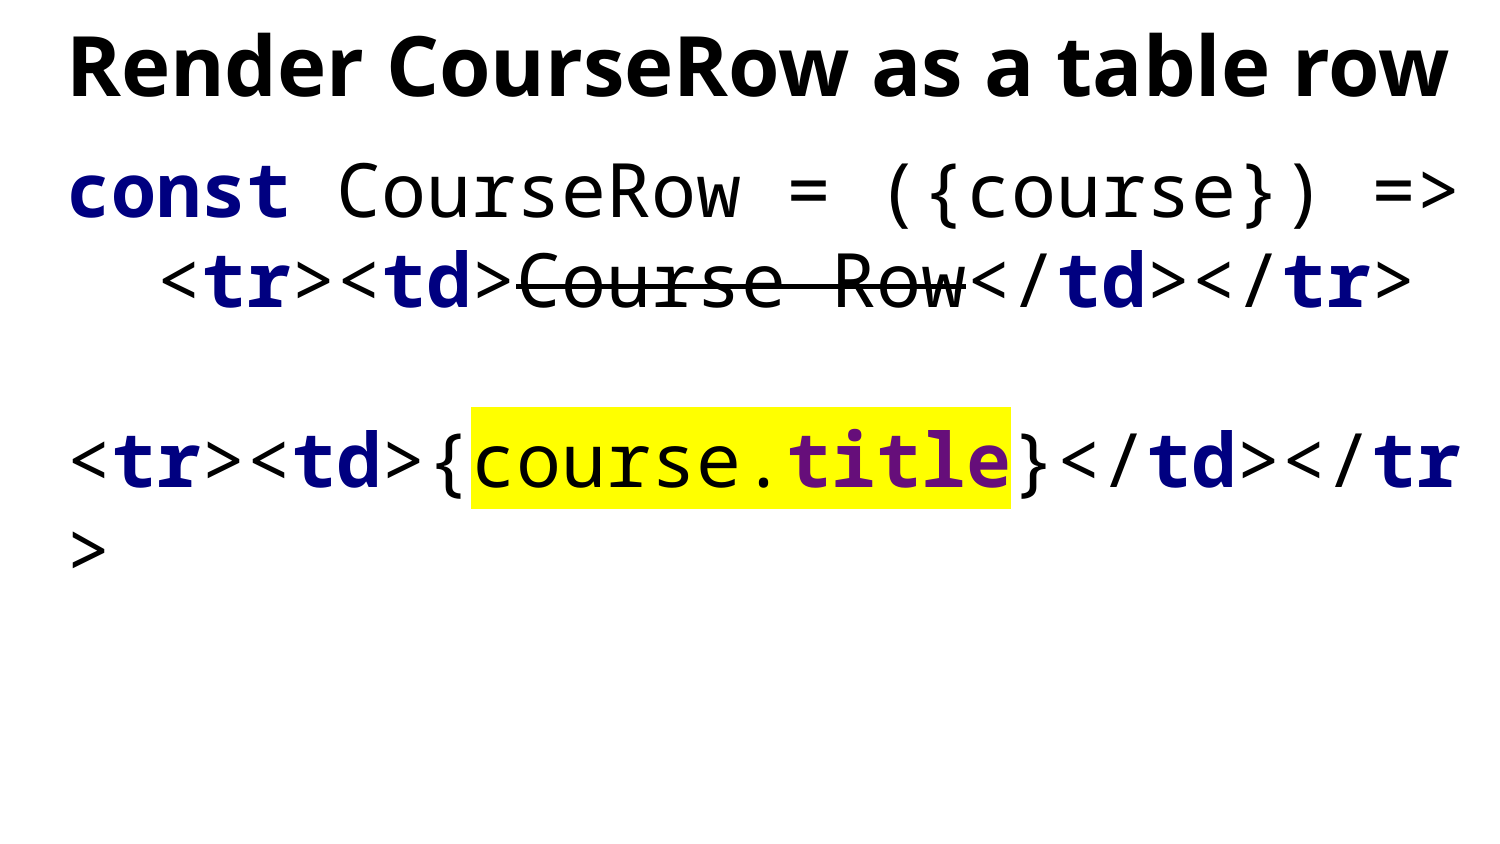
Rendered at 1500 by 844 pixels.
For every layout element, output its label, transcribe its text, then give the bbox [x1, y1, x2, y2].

title Render CourseRow as a table row [51, 0, 1500, 127]
list const CourseRow = ({course}) => <tr><td>Course Row</td></tr> <tr><td>{course.title}</td></tr> [51, 127, 1500, 844]
